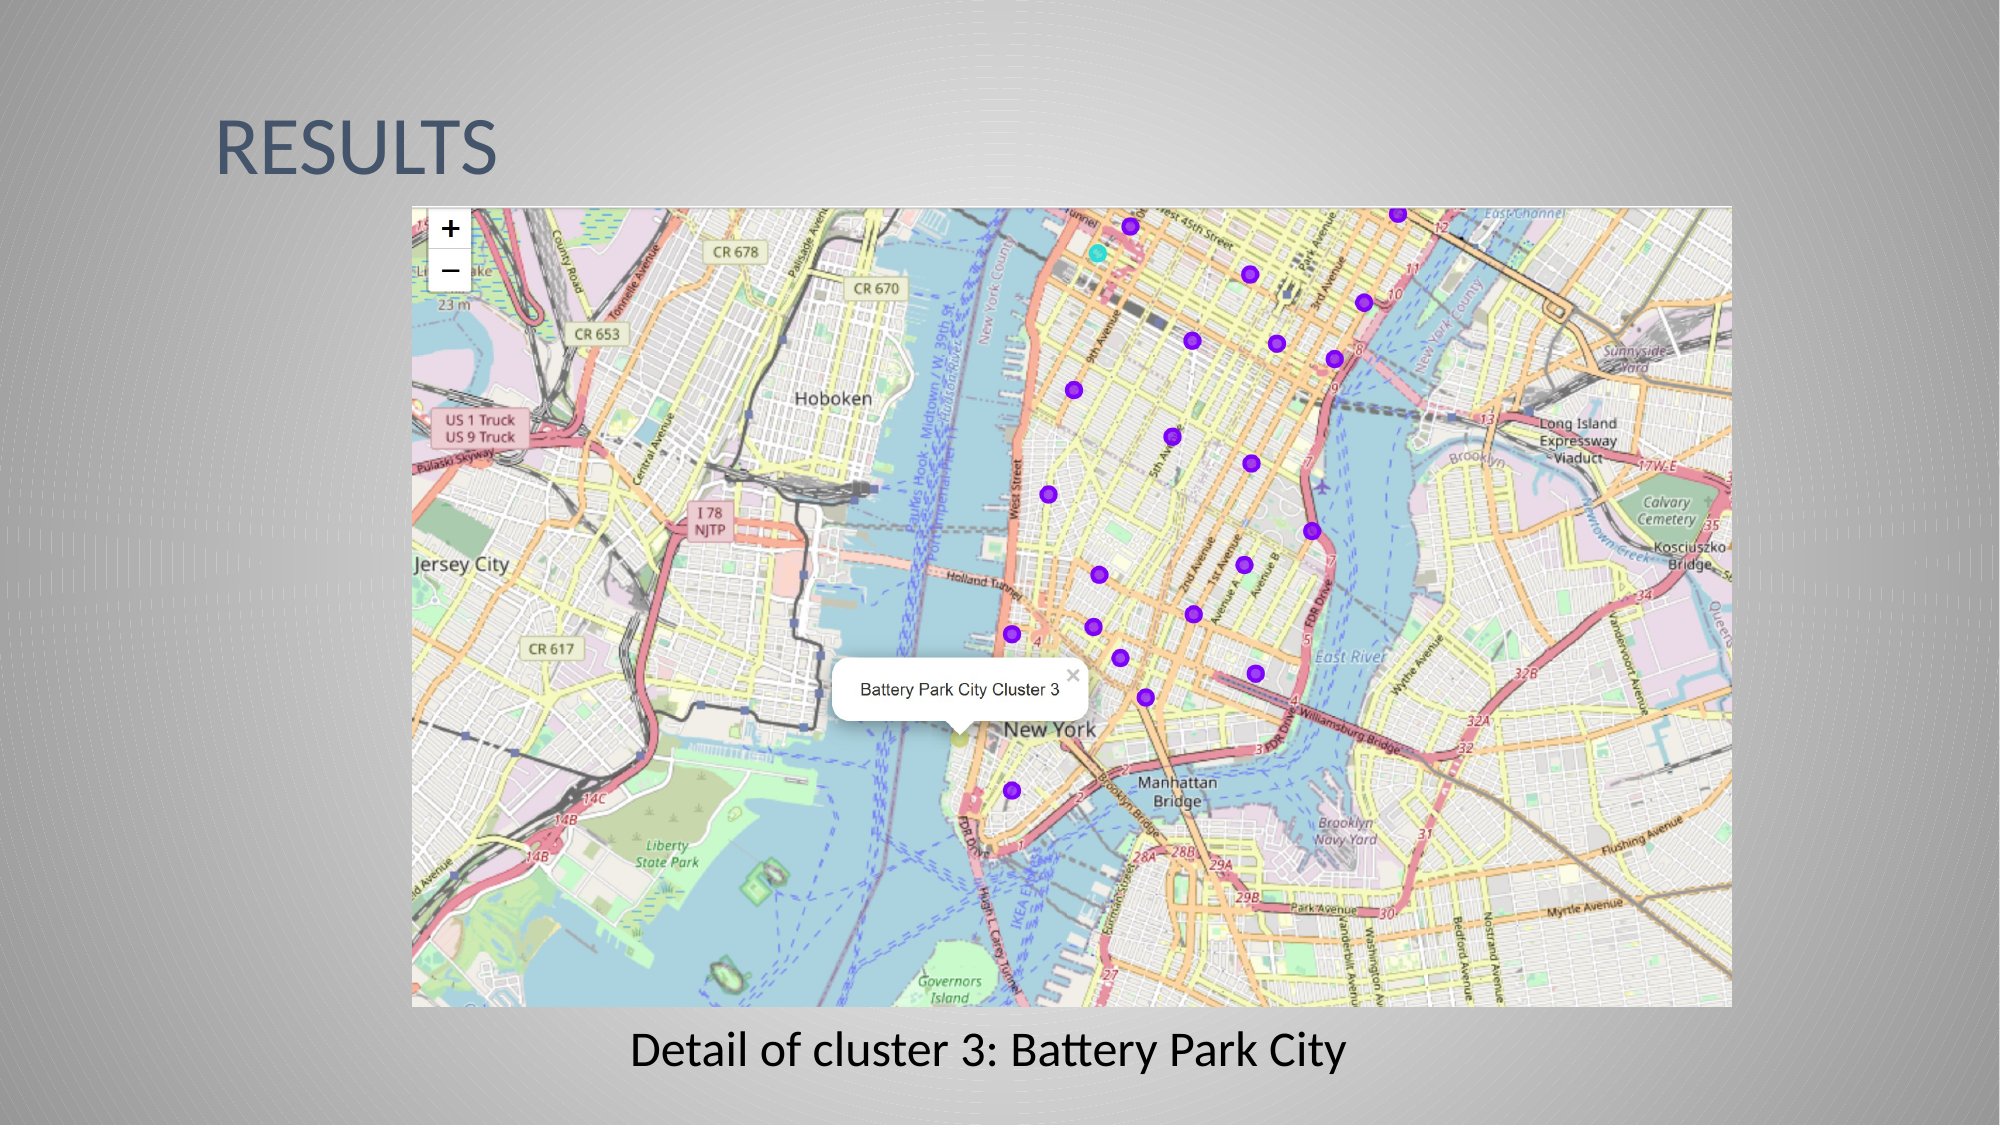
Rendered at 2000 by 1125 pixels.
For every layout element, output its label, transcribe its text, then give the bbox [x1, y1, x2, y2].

text_box Detail of cluster 3: Battery Park City [615, 1015, 1363, 1085]
picture [411, 205, 1732, 1007]
title Results [199, 45, 1800, 200]
